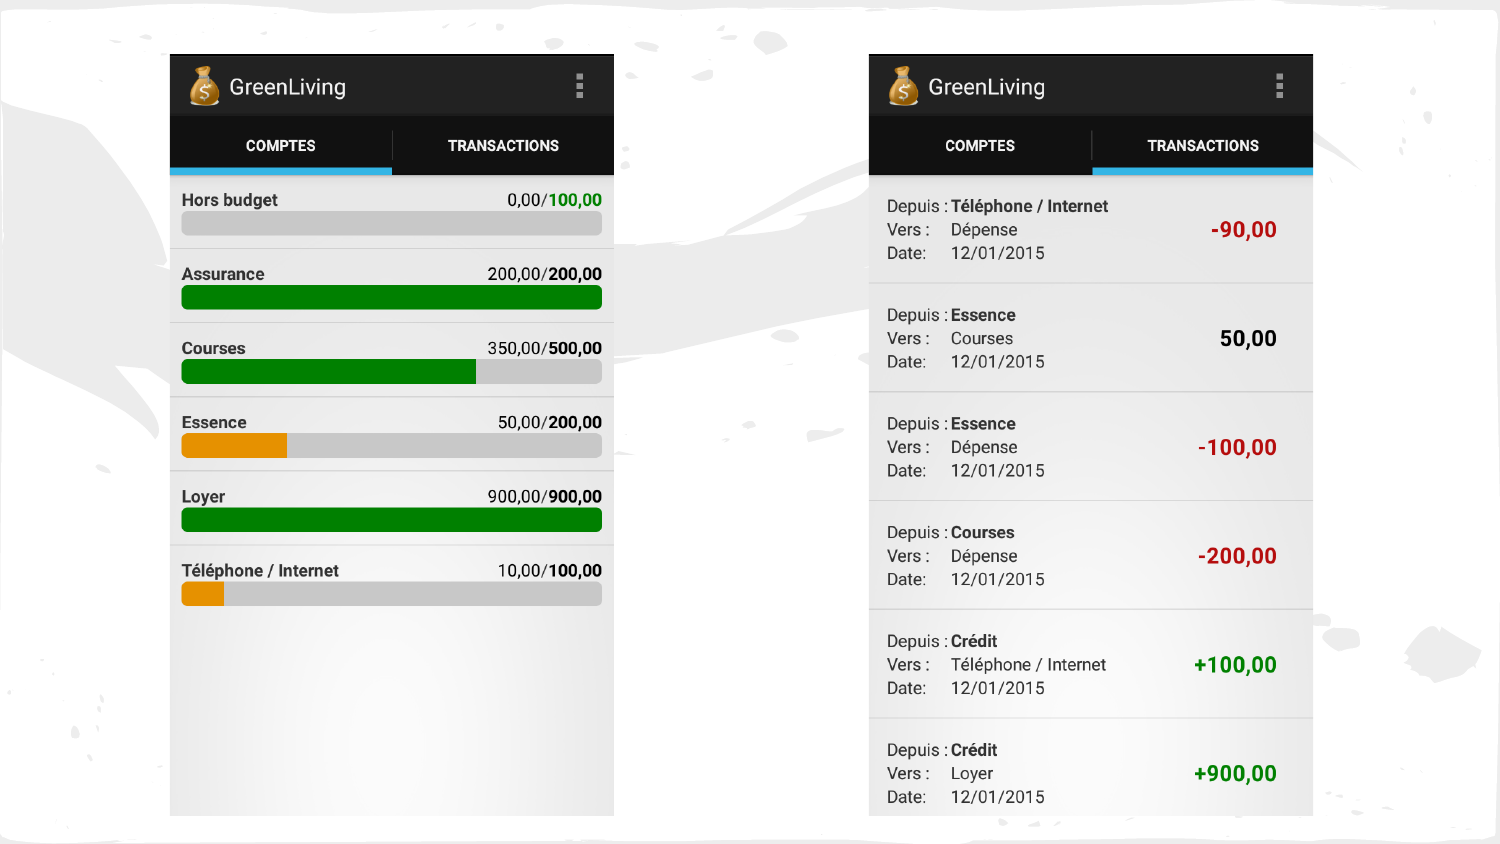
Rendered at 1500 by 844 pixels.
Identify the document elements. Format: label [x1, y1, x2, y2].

picture [169, 54, 615, 816]
picture [868, 54, 1314, 816]
